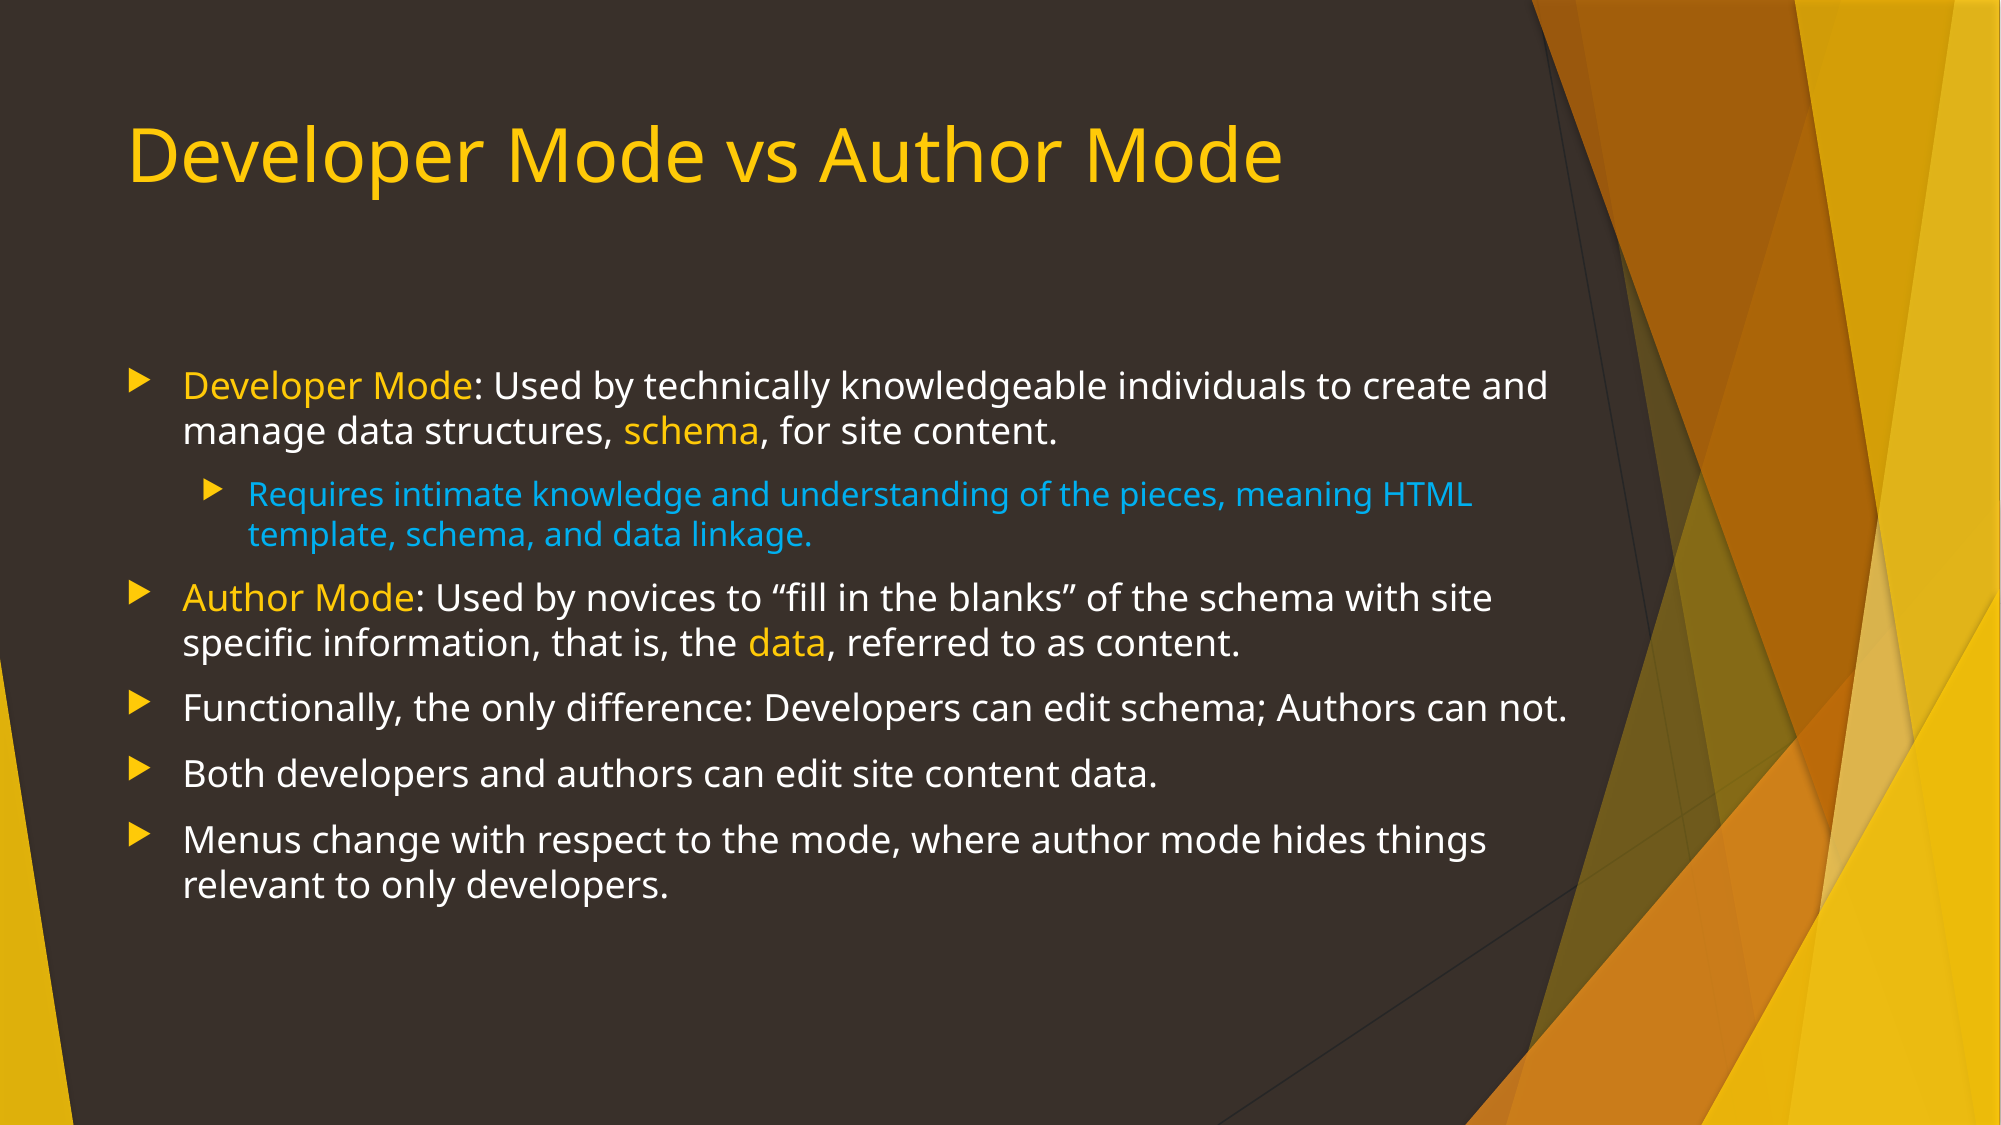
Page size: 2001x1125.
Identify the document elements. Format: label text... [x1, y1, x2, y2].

list Developer Mode: Used by technically knowledgeable individuals to create and manage data structures, schema, for site content. Requires intimate knowledge and understanding of the pieces, meaning HTML template, schema, and data linkage. Author Mode: Used by novices to “fill in the blanks” of the schema with site specific information, that is, the data, referred to as content. Functionally, the only difference: Developers can edit schema; Authors can not. Both developers and authors can edit site content data. Menus change with respect to the mode, where author mode hides things relevant to only developers. [111, 354, 1588, 992]
title Developer Mode vs Author Mode [111, 99, 1522, 317]
